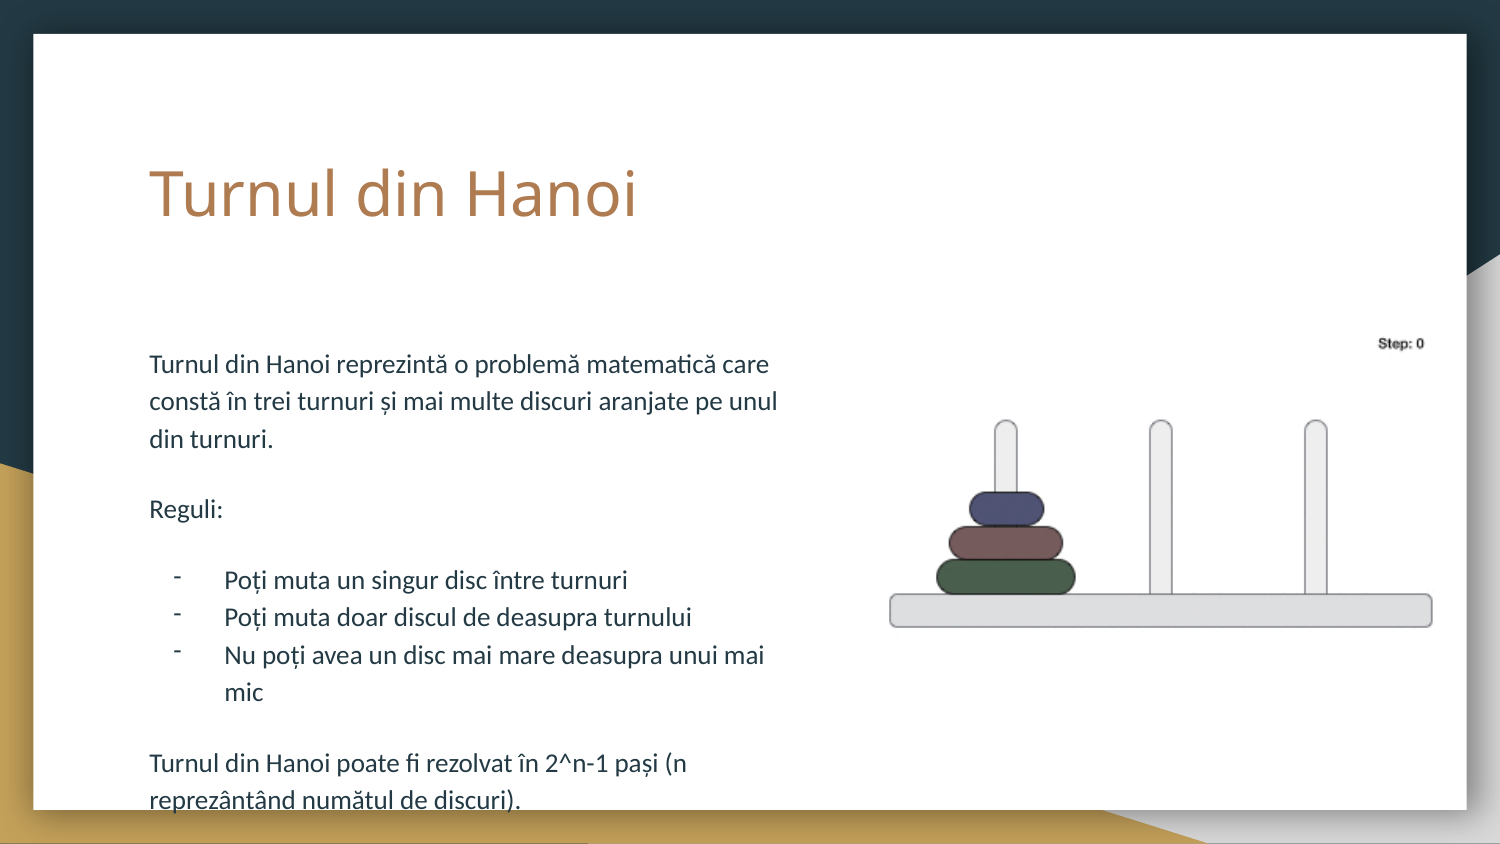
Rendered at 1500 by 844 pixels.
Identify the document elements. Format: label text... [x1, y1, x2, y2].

title Turnul din Hanoi [134, 138, 1366, 296]
list Turnul din Hanoi reprezintă o problemă matematică care constă în trei turnuri și mai multe discuri aranjate pe unul din turnuri. Reguli: Poți muta un singur disc între turnuri Poți muta doar discul de deasupra turnului Nu poți avea un disc mai mare deasupra unui mai mic Turnul din Hanoi poate fi rezolvat în 2^n-1 pași (n reprezântând numătul de discuri). [134, 326, 817, 729]
picture [888, 326, 1436, 640]
